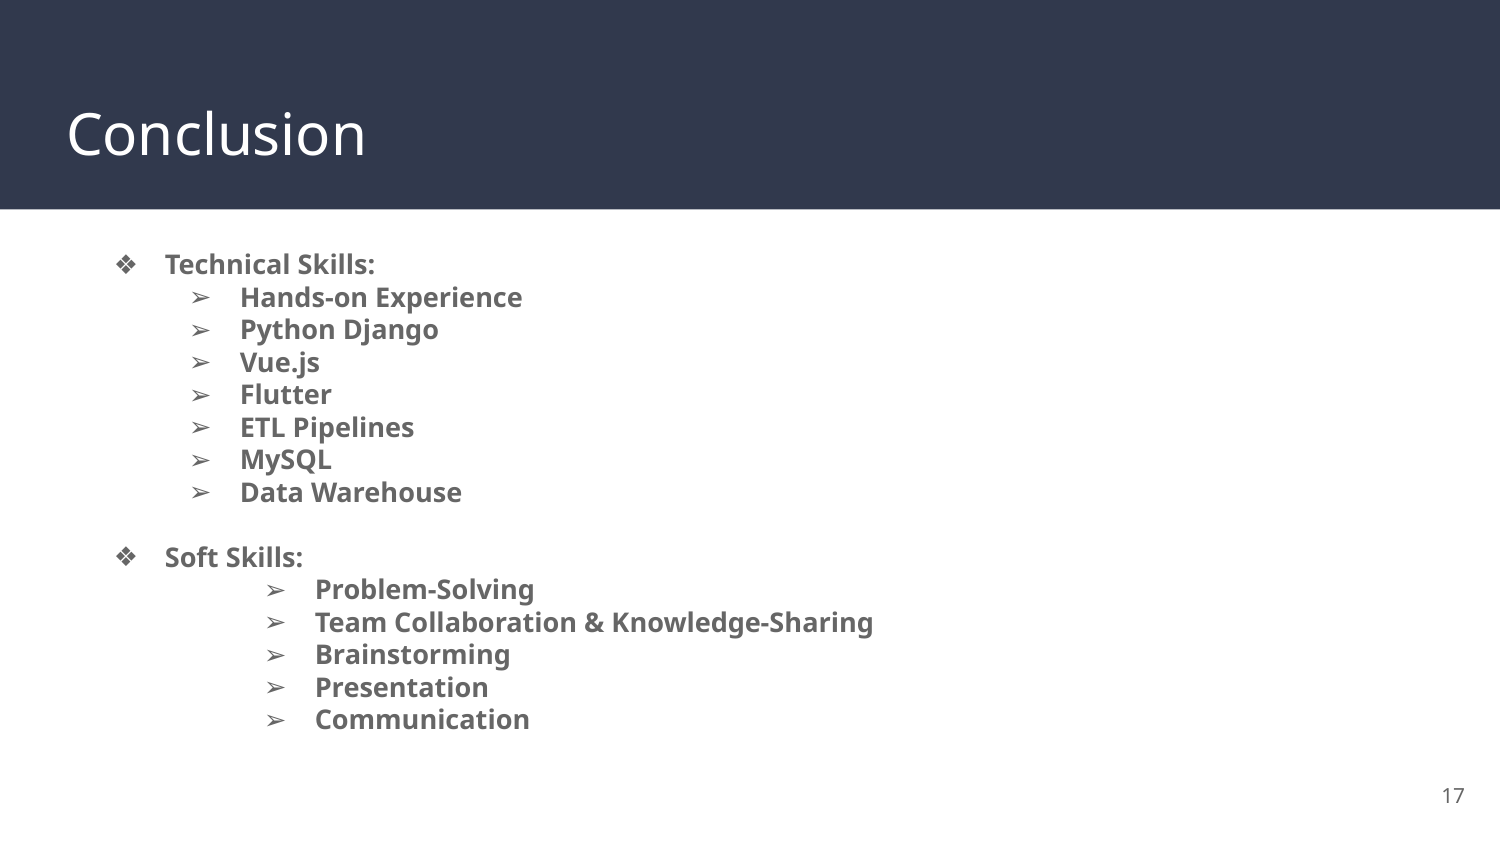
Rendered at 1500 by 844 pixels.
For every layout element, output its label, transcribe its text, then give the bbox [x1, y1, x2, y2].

slide_number ‹#› [1389, 764, 1480, 830]
title Conclusion [51, 82, 1449, 185]
text_box Technical Skills: Hands-on Experience Python Django Vue.js Flutter ETL Pipelines MySQL Data Warehouse Soft Skills: Problem-Solving Team Collaboration & Knowledge-Sharing Brainstorming Presentation Communication [74, 232, 1449, 798]
